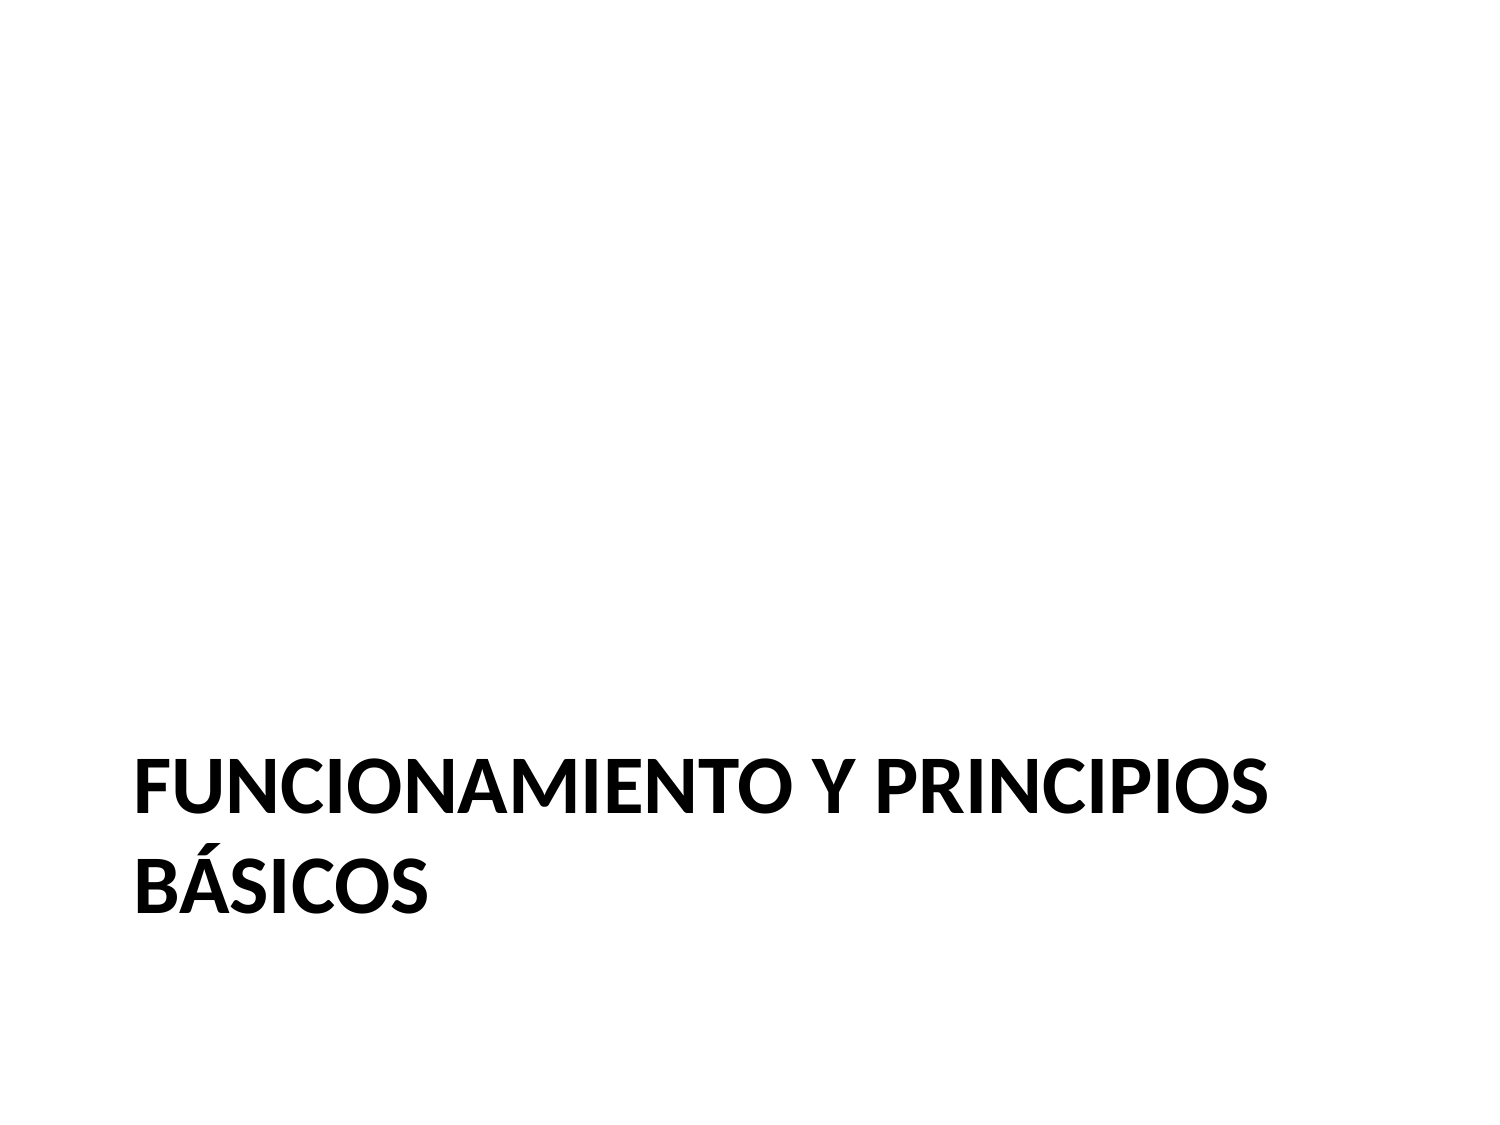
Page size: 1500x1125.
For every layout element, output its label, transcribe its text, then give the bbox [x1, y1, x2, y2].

title Funcionamiento y principios básicos [118, 722, 1394, 947]
